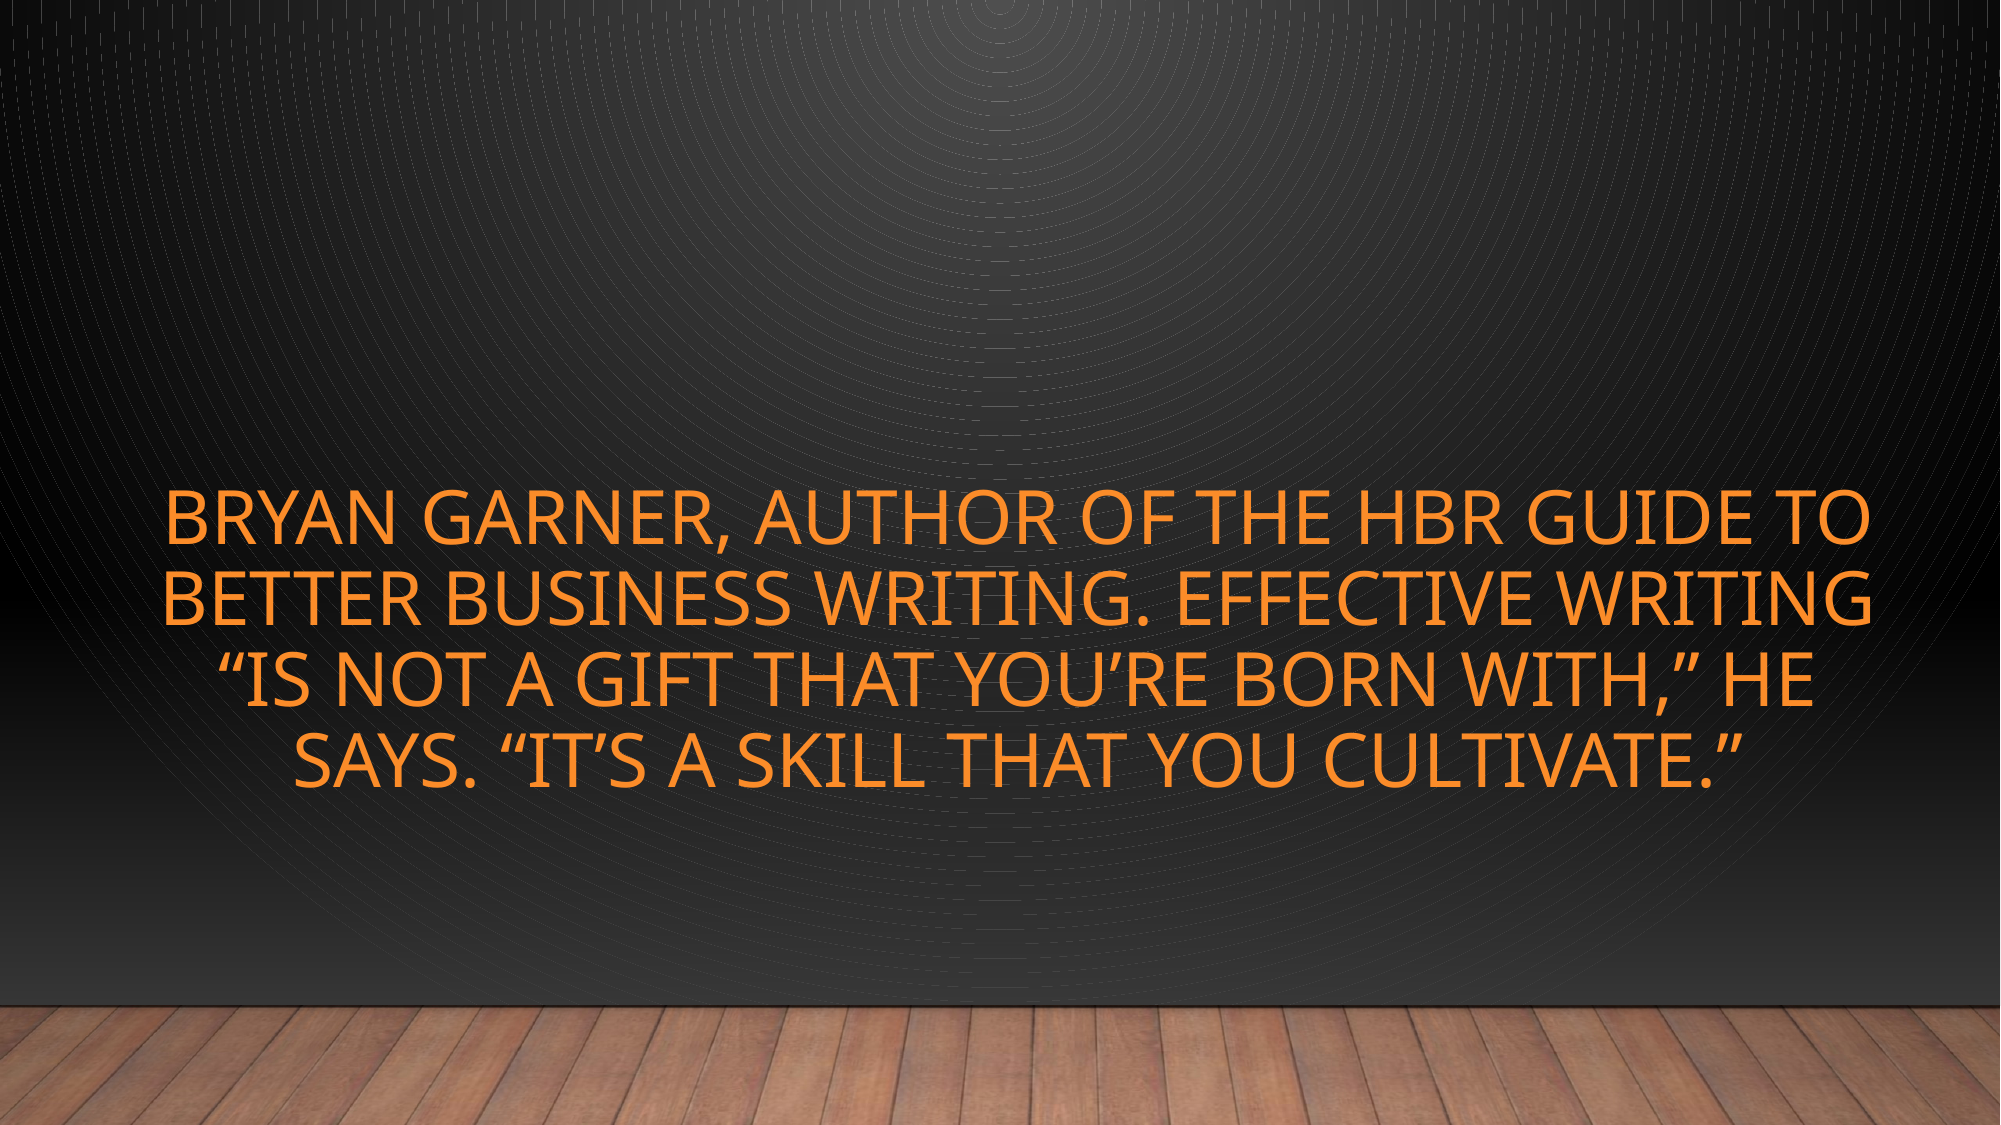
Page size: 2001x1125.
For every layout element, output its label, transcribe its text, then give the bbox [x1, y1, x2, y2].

title Bryan Garner, author of The HBR Guide to Better Business Writing. Effective writing “is not a gift that you’re born with,” he says. “It’s a skill that you cultivate.” [134, 288, 1903, 811]
picture [0, 1005, 2000, 1125]
